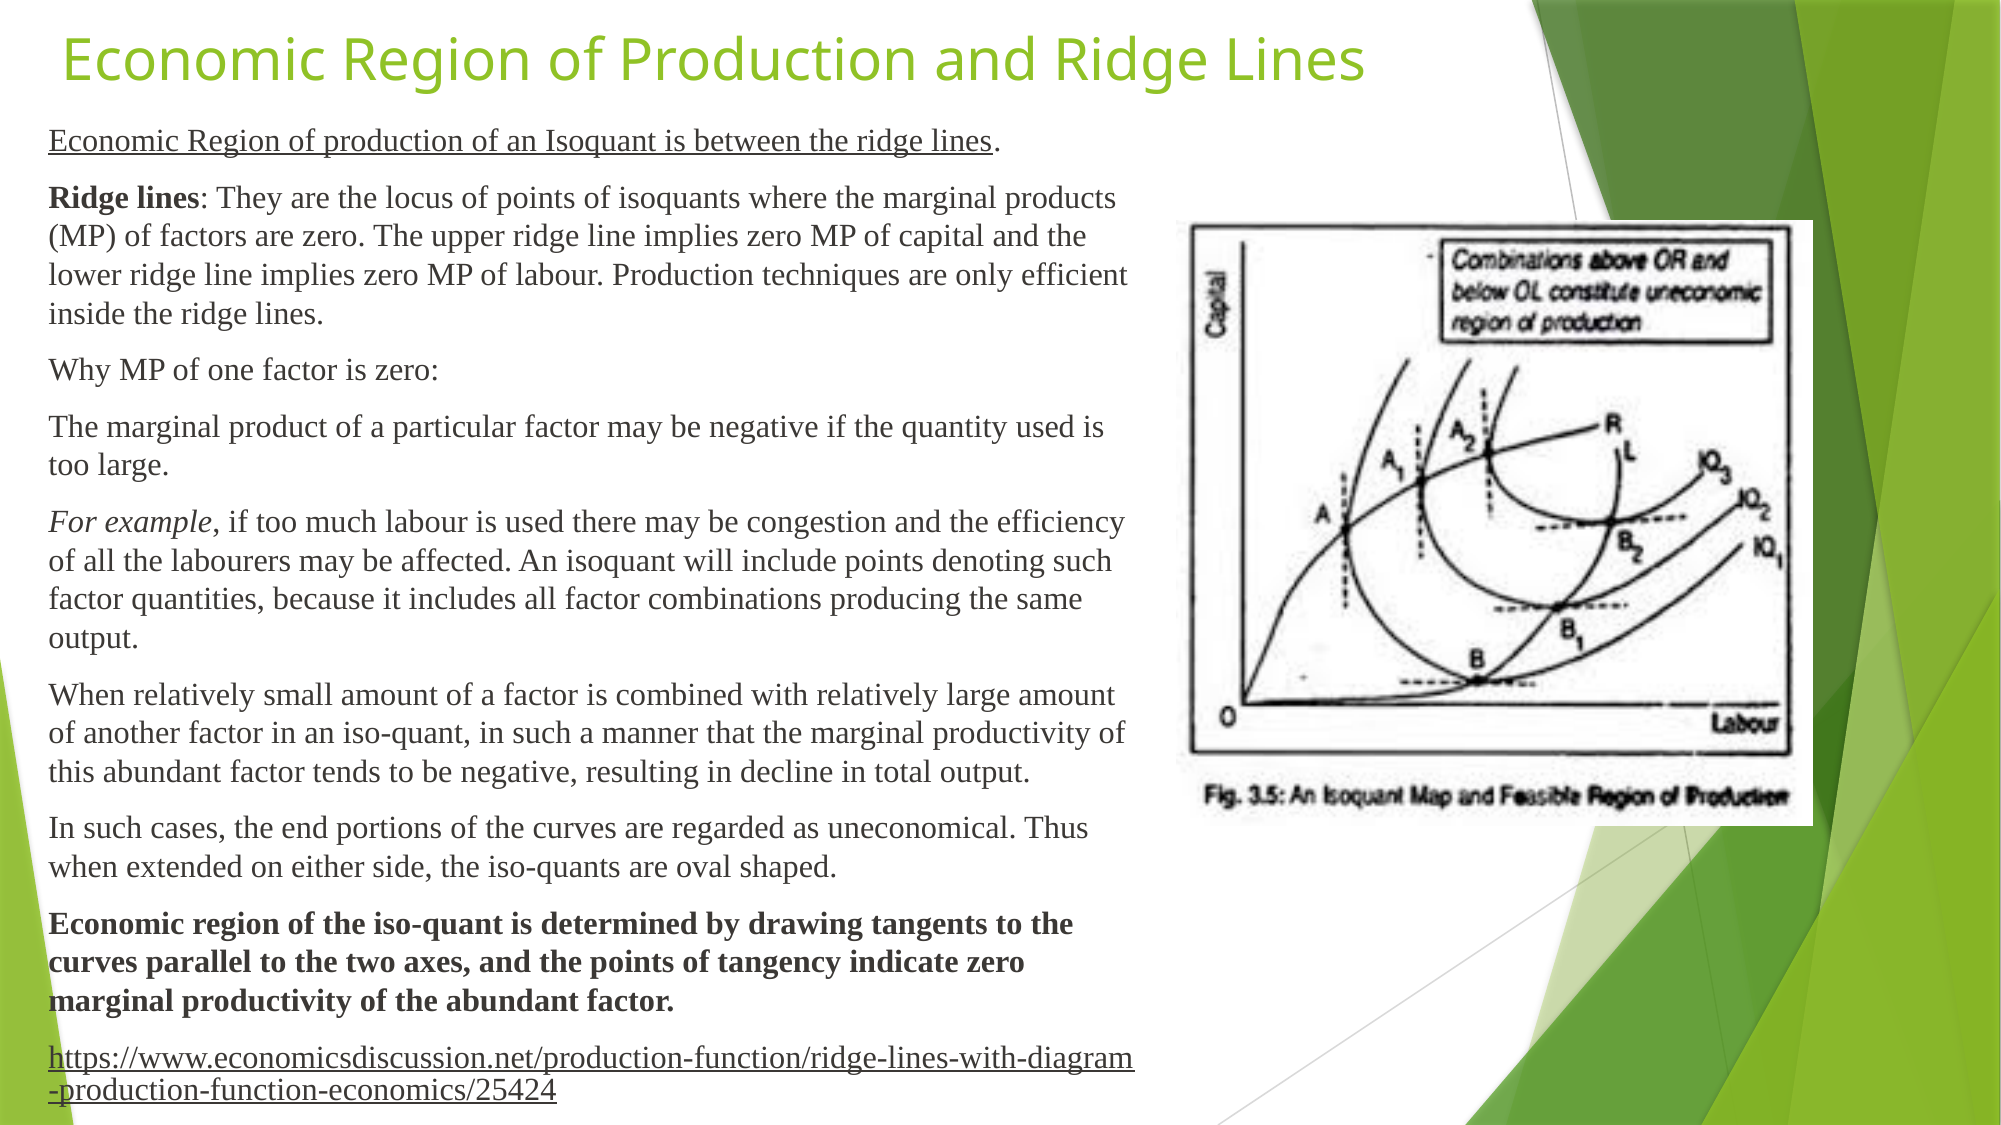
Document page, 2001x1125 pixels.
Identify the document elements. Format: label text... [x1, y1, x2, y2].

picture [1175, 219, 1813, 827]
list Economic Region of production of an Isoquant is between the ridge lines. Ridge lines: They are the locus of points of isoquants where the marginal products (MP) of factors are zero. The upper ridge line implies zero MP of capital and the lower ridge line implies zero MP of labour. Production techniques are only efficient inside the ridge lines. Why MP of one factor is zero: The marginal product of a particular factor may be negative if the quantity used is too large. For example, if too much labour is used there may be congestion and the efficiency of all the labourers may be affected. An isoquant will include points denoting such factor quantities, because it includes all factor combinations producing the same output. When relatively small amount of a factor is combined with relatively large amount of another factor in an iso-quant, in such a manner that the marginal productivity of this abundant factor tends to be negative, resulting in decline in total output. In such cases, the end portions of the curves are regarded as uneconomical. Thus when extended on either side, the iso-quants are oval shaped. Economic region of the iso-quant is determined by drawing tangents to the curves parallel to the two axes, and the points of tangency indicate zero marginal productivity of the abundant factor. https://www.economicsdiscussion.net/production-function/ridge-lines-with-diagram-production-function-economics/25424 [33, 111, 1157, 1125]
title Economic Region of Production and Ridge Lines [46, 15, 1458, 112]
